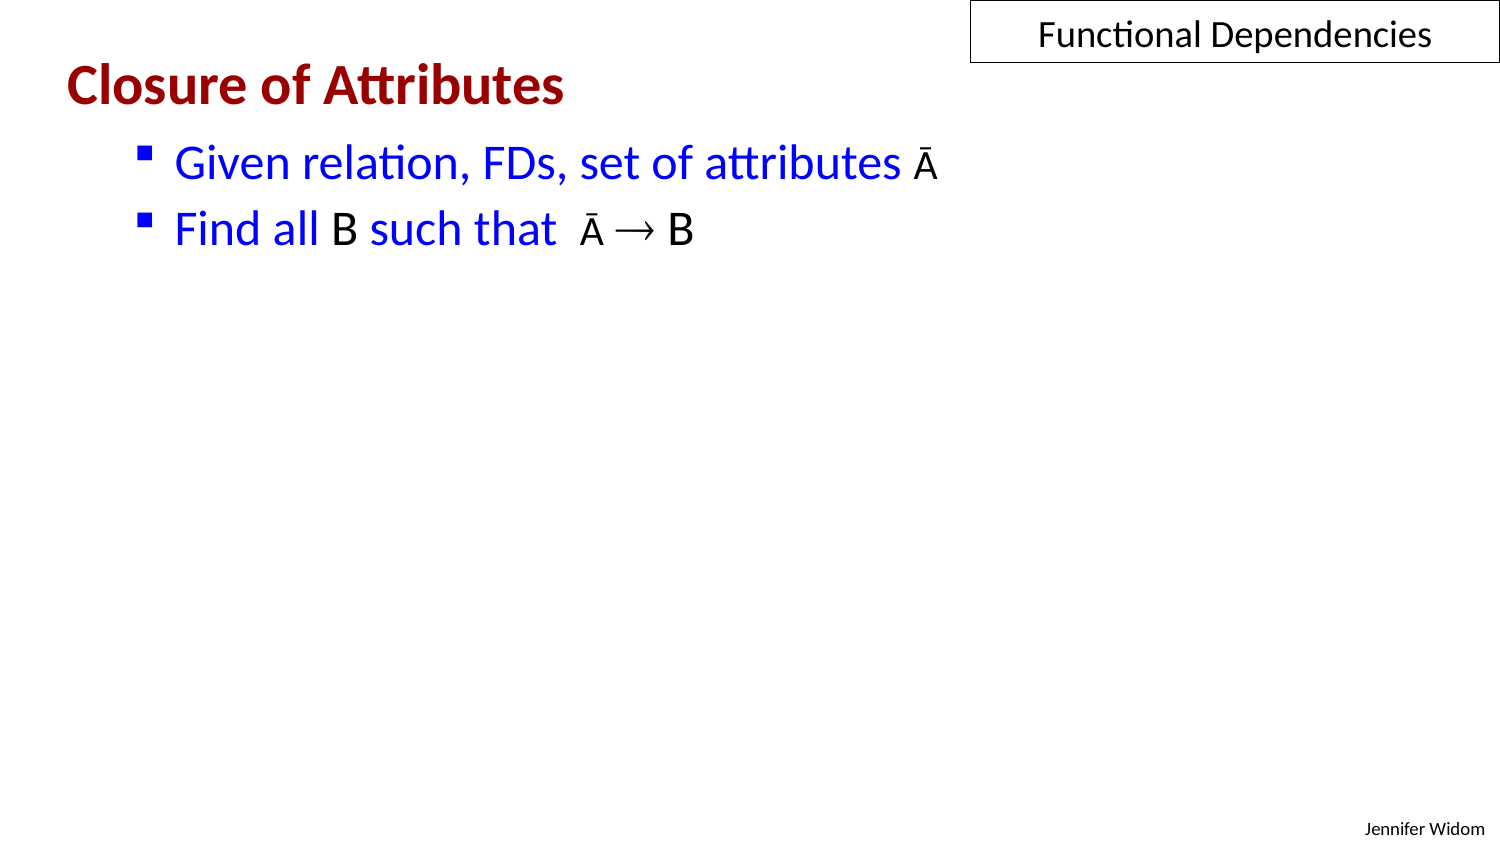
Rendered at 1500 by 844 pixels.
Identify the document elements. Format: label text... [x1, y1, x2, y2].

text_box Closure of Attributes Given relation, FDs, set of attributes Ᾱ Find all B such that Ᾱ  B [38, 46, 1401, 794]
text_box Functional Dependencies [970, 0, 1500, 63]
